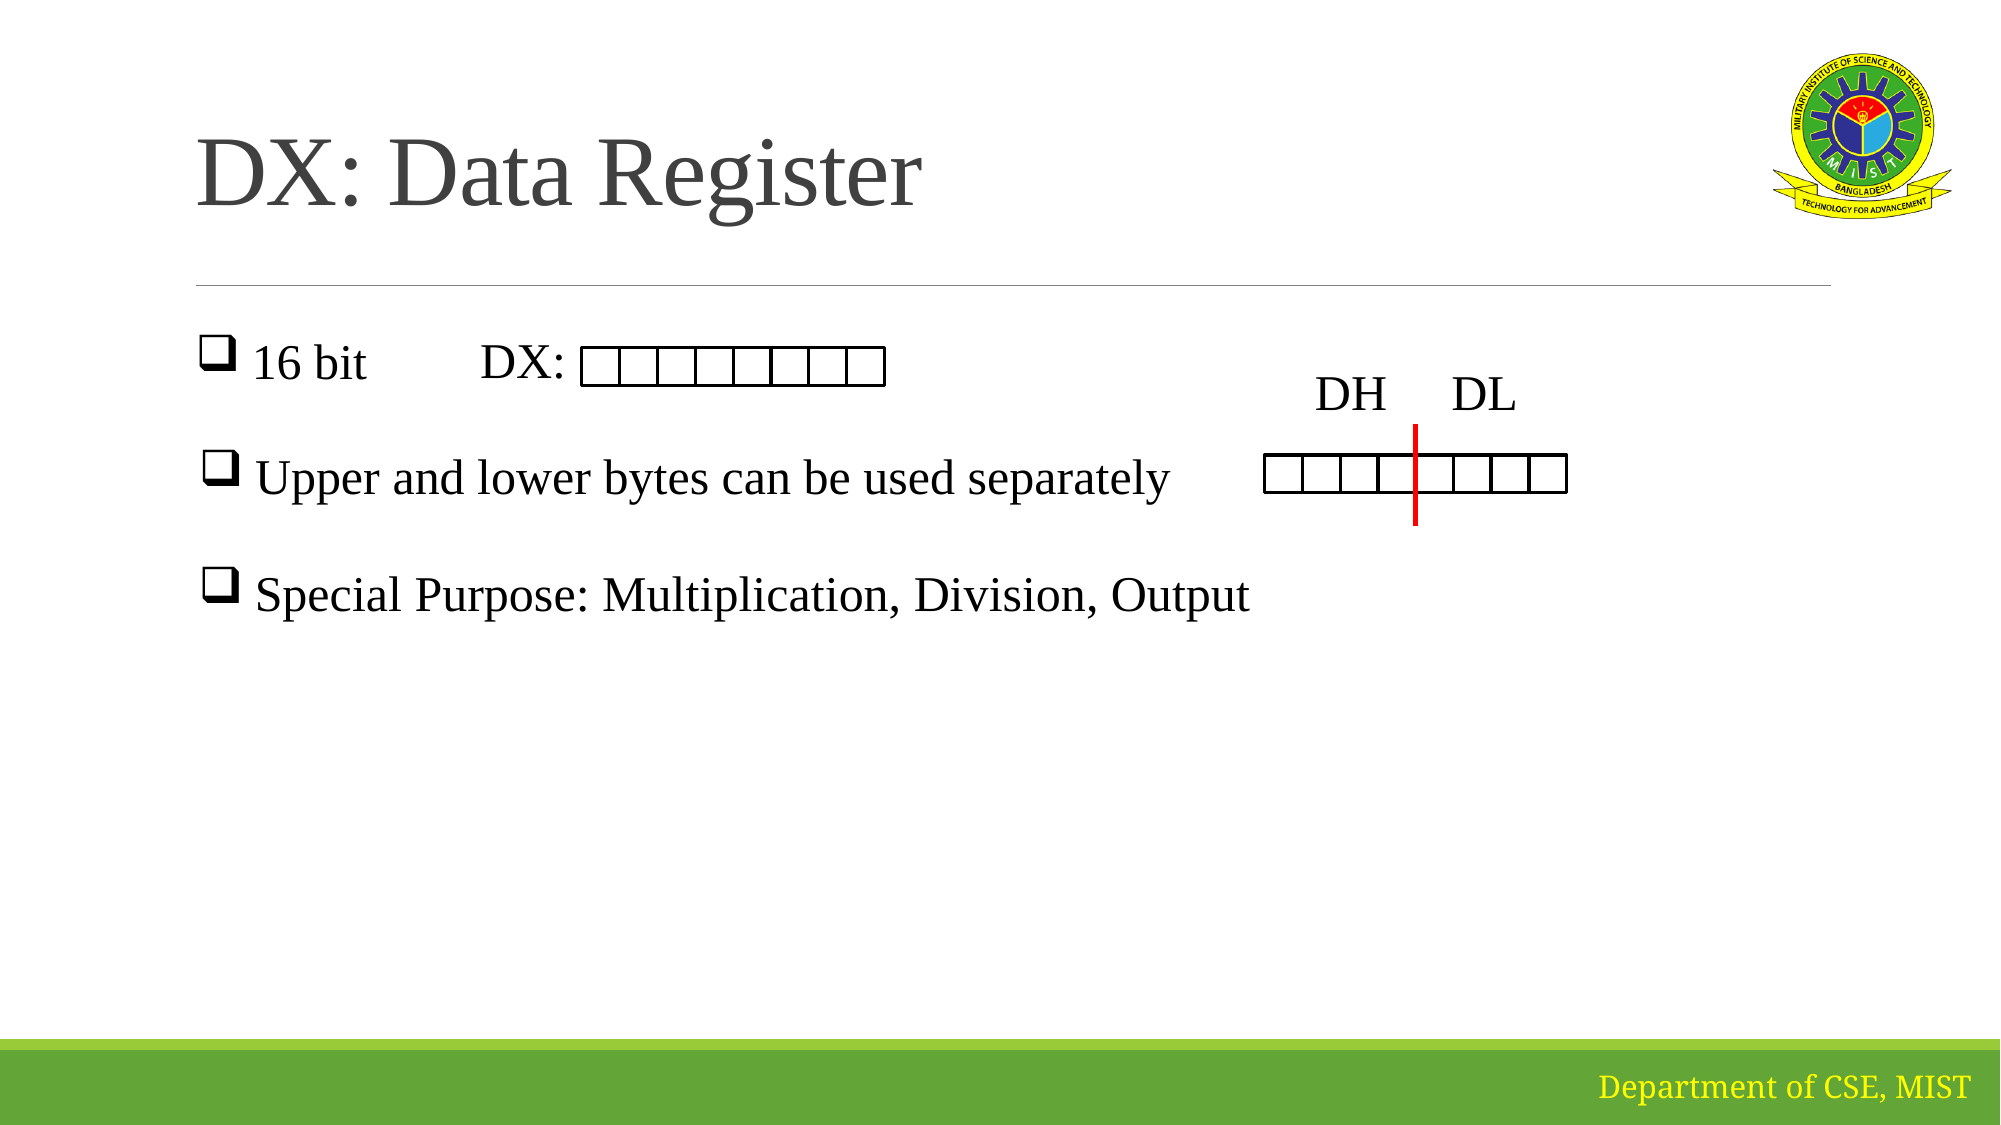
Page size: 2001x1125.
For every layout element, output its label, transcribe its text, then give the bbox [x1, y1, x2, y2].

text_box [1339, 454, 1377, 494]
text_box [732, 346, 770, 387]
text_box [656, 346, 694, 387]
text_box [1425, 454, 1452, 494]
text_box [618, 346, 656, 387]
text_box [1263, 454, 1301, 494]
text_box [1377, 454, 1411, 494]
text_box [1528, 454, 1568, 494]
text_box [1452, 454, 1490, 494]
text_box [581, 346, 618, 387]
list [1768, 50, 1953, 222]
text_box [1490, 454, 1528, 494]
text_box [694, 346, 732, 387]
text_box DL [1436, 352, 1533, 428]
text_box 16 bit [180, 322, 383, 397]
title DX: Data Register [180, 95, 1830, 234]
text_box [808, 346, 845, 387]
text_box Special Purpose: Multiplication, Division, Output [183, 554, 1267, 630]
text_box DH [1300, 352, 1402, 428]
text_box DX: [465, 321, 581, 396]
text_box Department of CSE, MIST [1583, 1059, 1987, 1113]
text_box [845, 346, 886, 387]
text_box [770, 346, 808, 387]
text_box [1301, 454, 1339, 494]
text_box Upper and lower bytes can be used separately [183, 437, 1187, 513]
